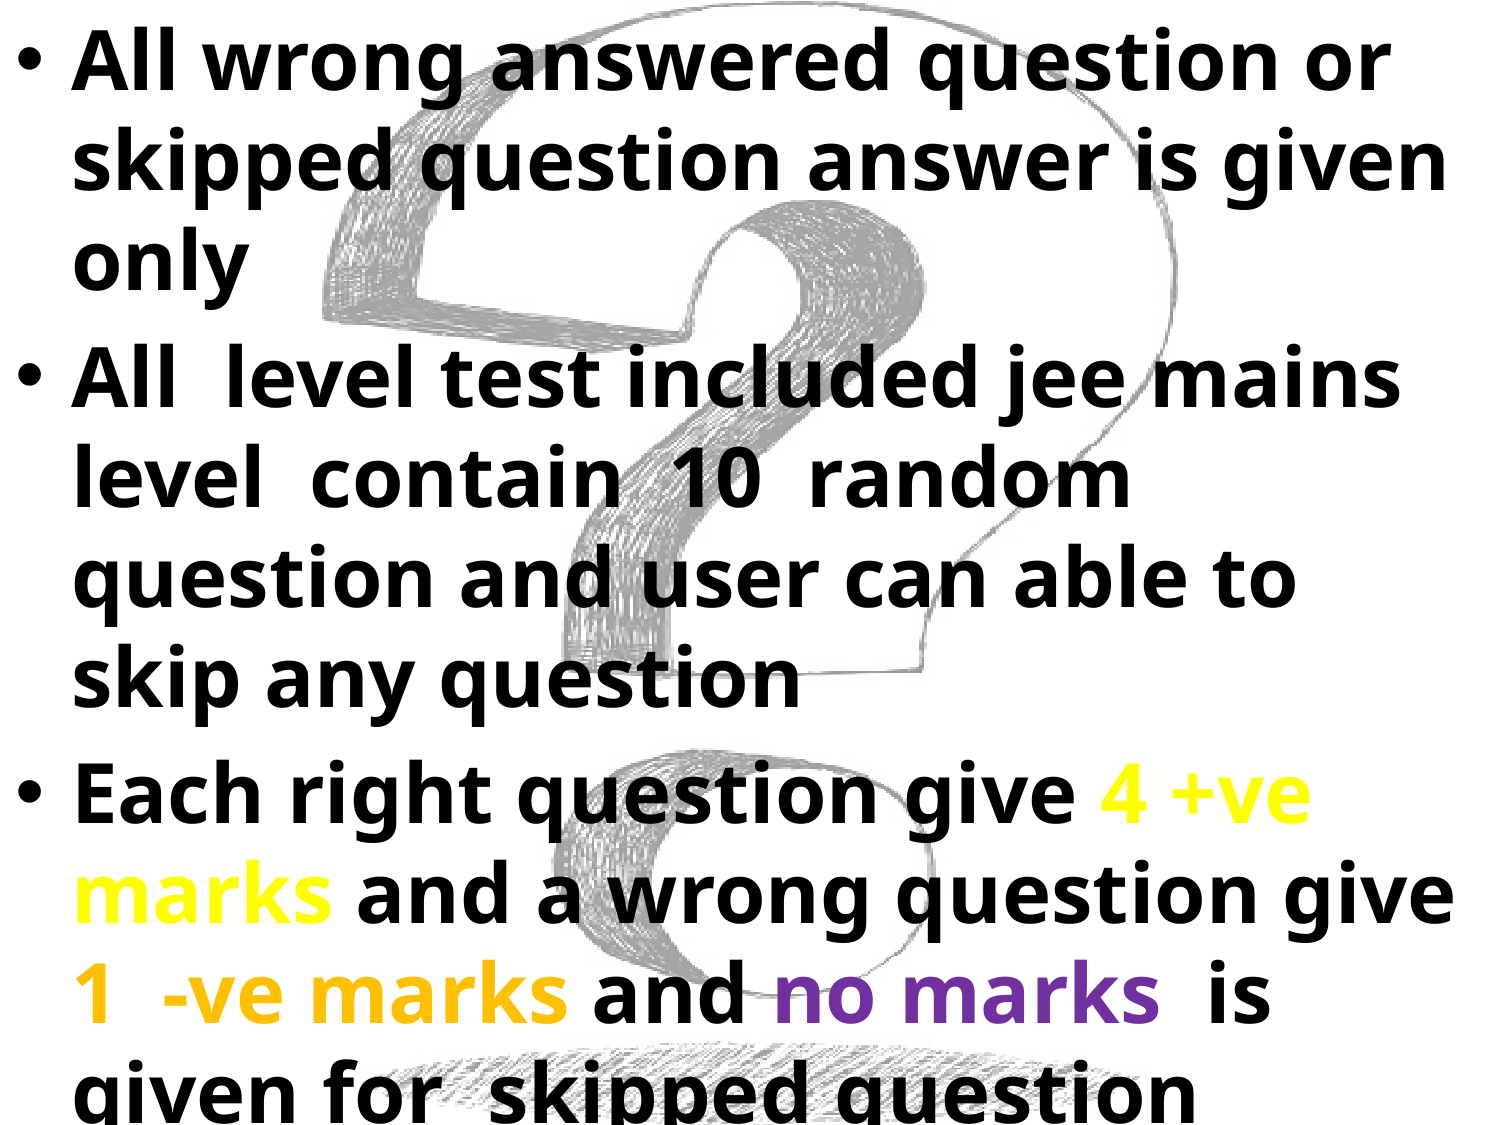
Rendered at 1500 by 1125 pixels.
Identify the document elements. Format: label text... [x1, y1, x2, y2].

list All wrong answered question or skipped question answer is given only All level test included jee mains level contain 10 random question and user can able to skip any question Each right question give 4 +ve marks and a wrong question give 1 -ve marks and no marks is given for skipped question [0, 0, 1500, 1125]
